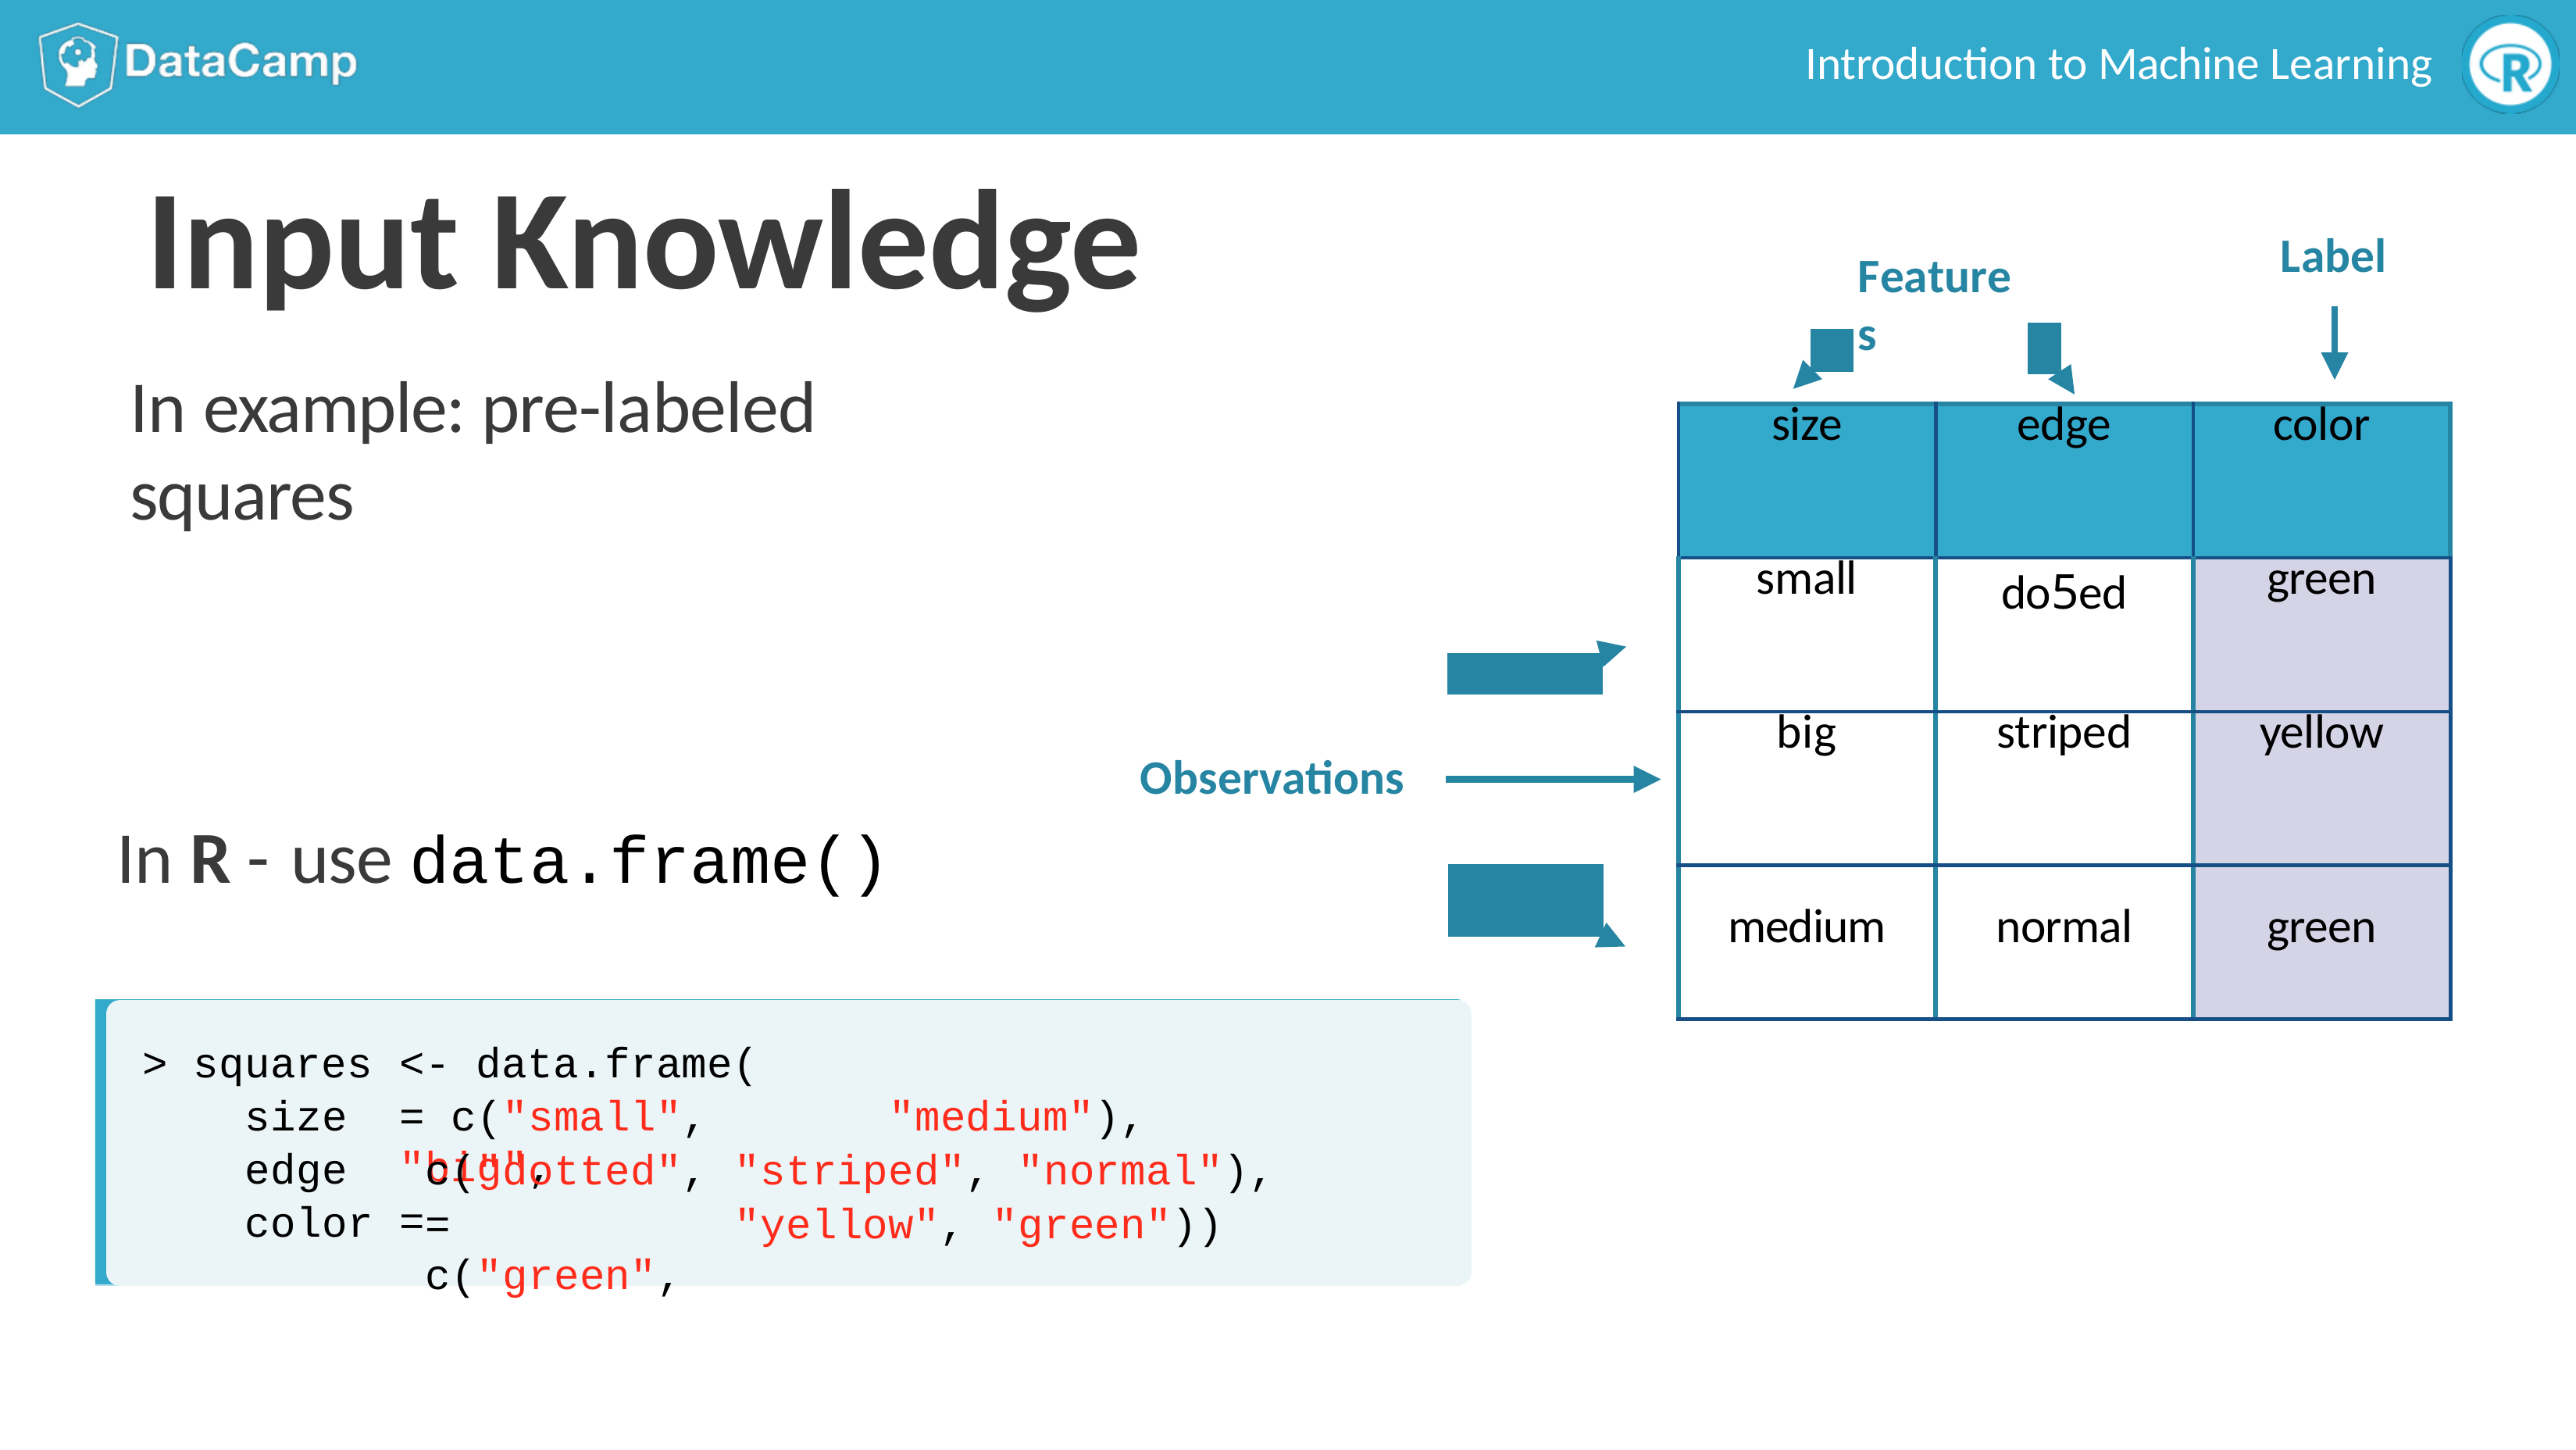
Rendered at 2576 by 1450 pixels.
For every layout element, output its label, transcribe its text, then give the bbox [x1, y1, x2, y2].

text_box <- data.frame( = c("small", "big", = [374, 1035, 864, 1245]
table_header edge [1938, 406, 2192, 556]
text_box "yellow", [734, 1196, 967, 1248]
table_cell green [2196, 867, 2449, 1017]
text_box [120, 1013, 1457, 1272]
text_box > squares size edge color [142, 1035, 374, 1246]
text_box c("dotted", = c("green", [399, 1142, 709, 1298]
table_cell big [1681, 713, 1933, 863]
text_box [1793, 359, 1823, 389]
text_box Observations In R - use data.frame() [115, 746, 1406, 898]
table_cell small [1681, 559, 1933, 710]
text_box Features [1856, 244, 2028, 360]
text_box "normal"), [1018, 1142, 1276, 1194]
picture [18, 9, 379, 120]
table_cell medium [1681, 867, 1933, 1017]
text_box Introduction to Machine Learning [1804, 33, 2435, 89]
table_header color [2195, 406, 2448, 556]
text_box In example: pre-labeled squares [128, 359, 1058, 535]
text_box [2461, 15, 2560, 114]
text_box "green")) [992, 1196, 1225, 1248]
text_box "striped", [734, 1142, 993, 1194]
text_box [1633, 766, 1661, 794]
text_box [95, 999, 1461, 1286]
title Input Knowledge [144, 147, 2432, 389]
text_box "medium"), [889, 1088, 1147, 1140]
text_box [2321, 352, 2349, 380]
text_box [1594, 922, 1625, 948]
table_cell striped [1938, 713, 2191, 863]
table_cell do5ed [1938, 559, 2191, 710]
text_box Label [2278, 224, 2389, 283]
table_cell green [2196, 559, 2449, 710]
table_cell normal [1938, 867, 2191, 1017]
table_header size [1680, 406, 1934, 556]
text_box [2048, 364, 2075, 395]
table_cell yellow [2196, 713, 2449, 863]
text_box [1596, 640, 1627, 667]
